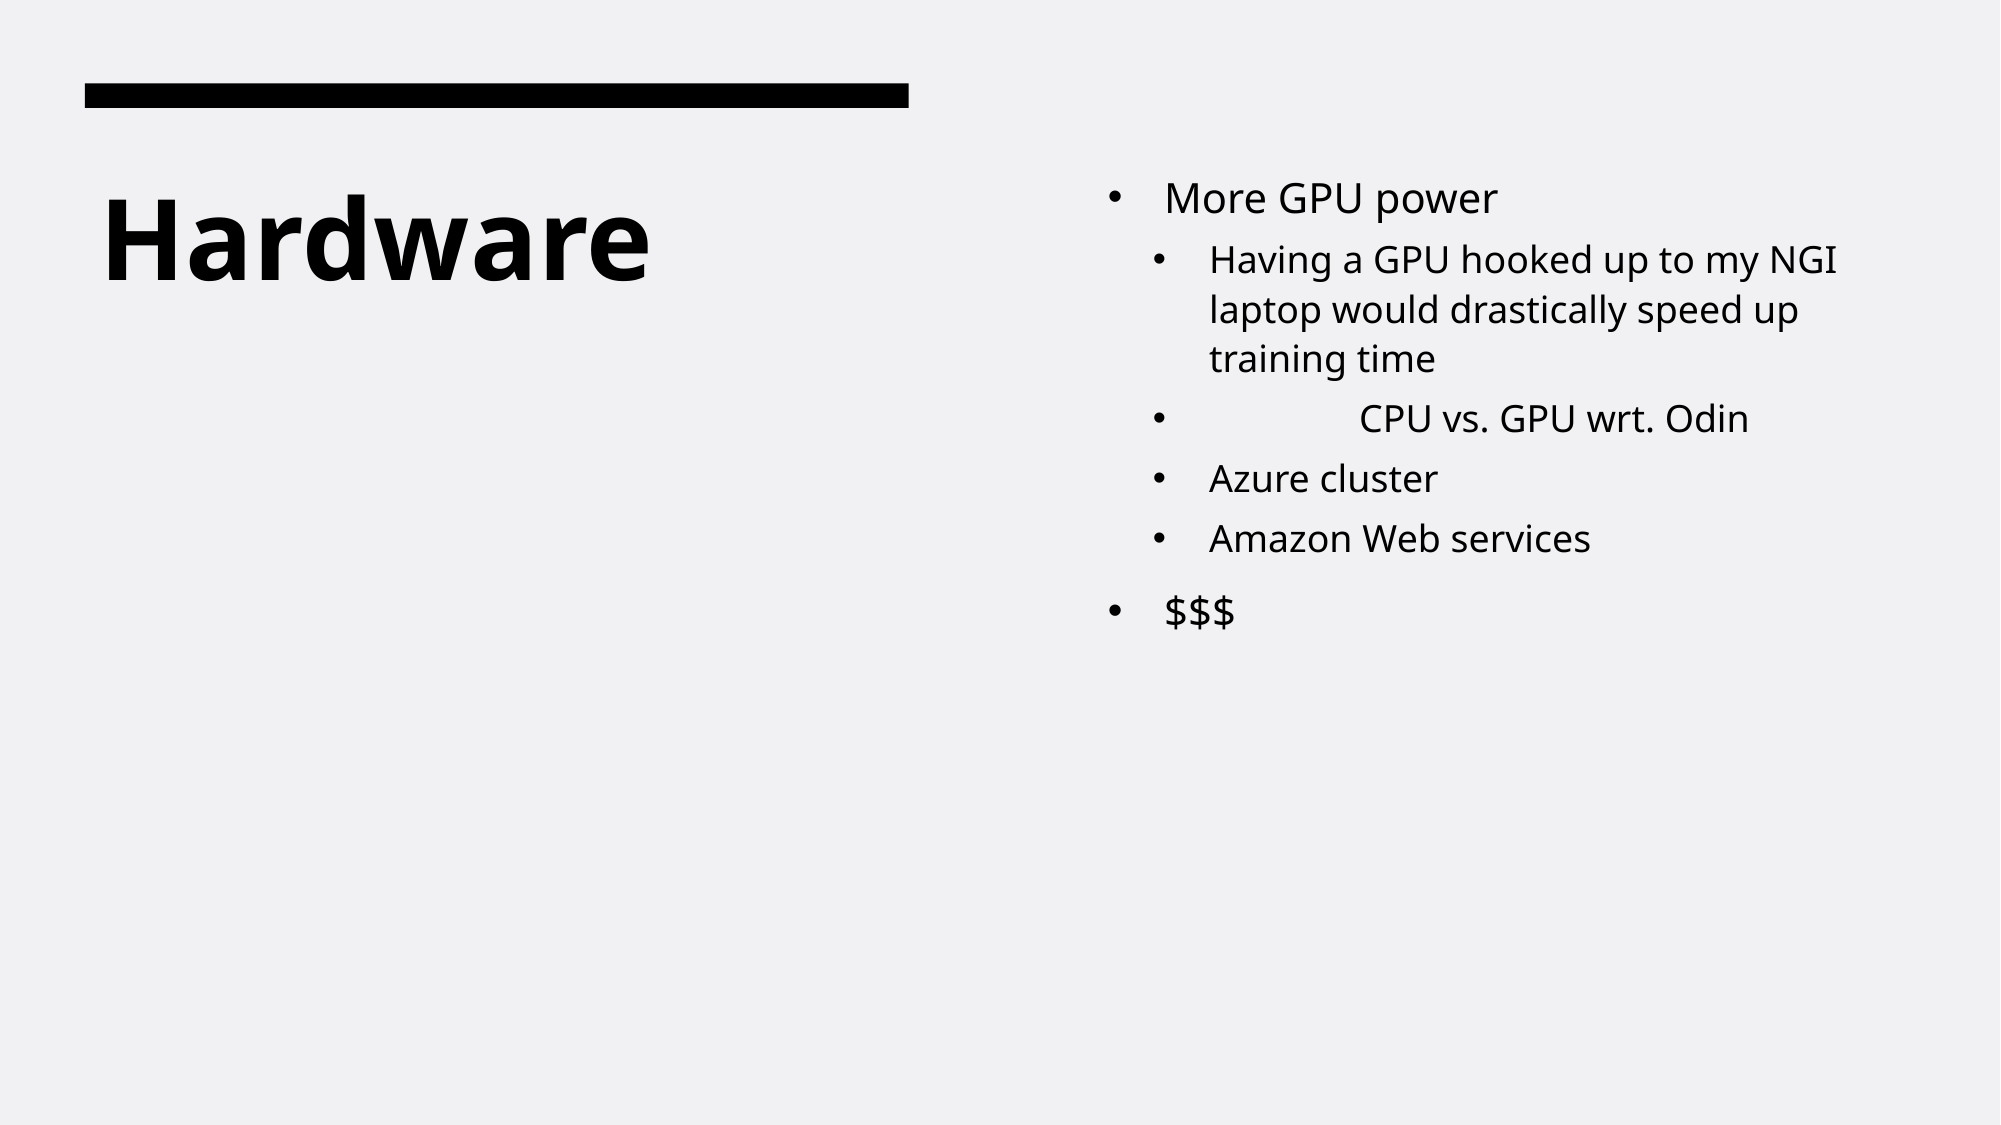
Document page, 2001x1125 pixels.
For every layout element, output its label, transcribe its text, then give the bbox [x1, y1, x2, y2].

list More GPU power Having a GPU hooked up to my NGI laptop would drastically speed up training time CPU vs. GPU wrt. Odin Azure cluster Amazon Web services $$$ [1092, 158, 1917, 958]
title Hardware [84, 160, 909, 960]
